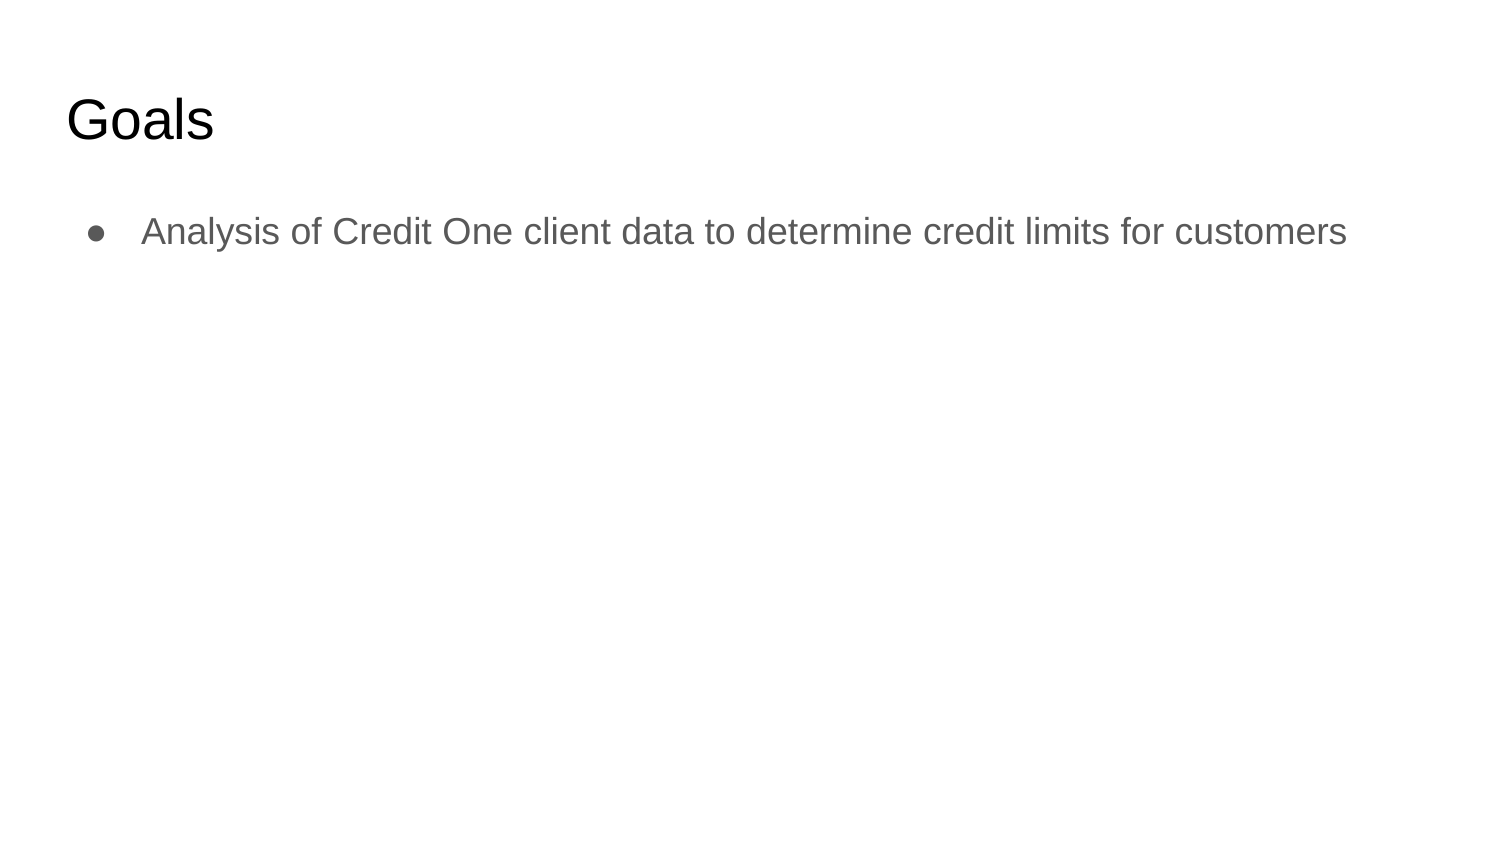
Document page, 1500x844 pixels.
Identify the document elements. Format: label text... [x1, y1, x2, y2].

list Analysis of Credit One client data to determine credit limits for customers [51, 189, 1449, 750]
title Goals [51, 72, 1449, 167]
